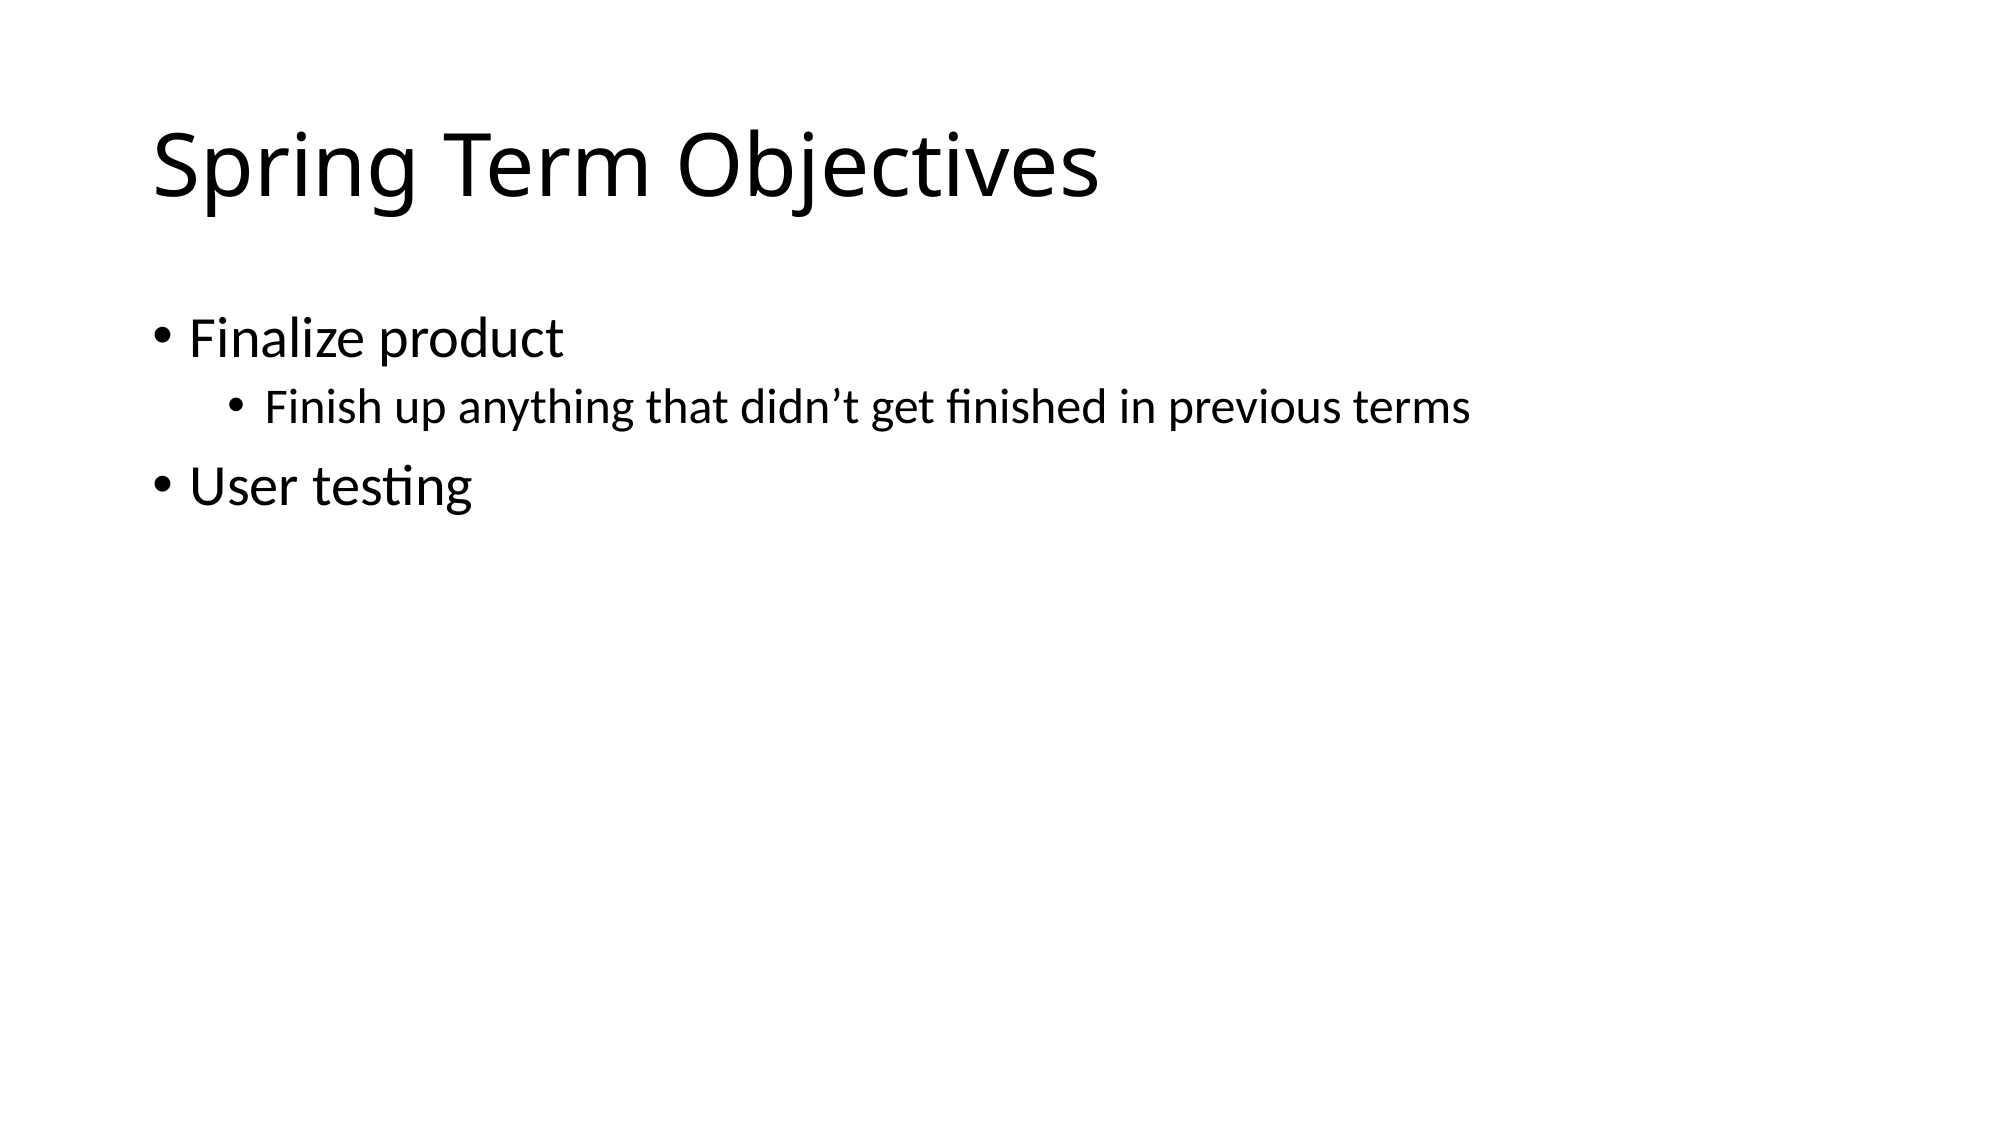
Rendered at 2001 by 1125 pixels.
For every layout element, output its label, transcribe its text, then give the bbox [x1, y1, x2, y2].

list Finalize product Finish up anything that didn’t get finished in previous terms User testing [137, 299, 1863, 1014]
title Spring Term Objectives [137, 59, 1863, 278]
